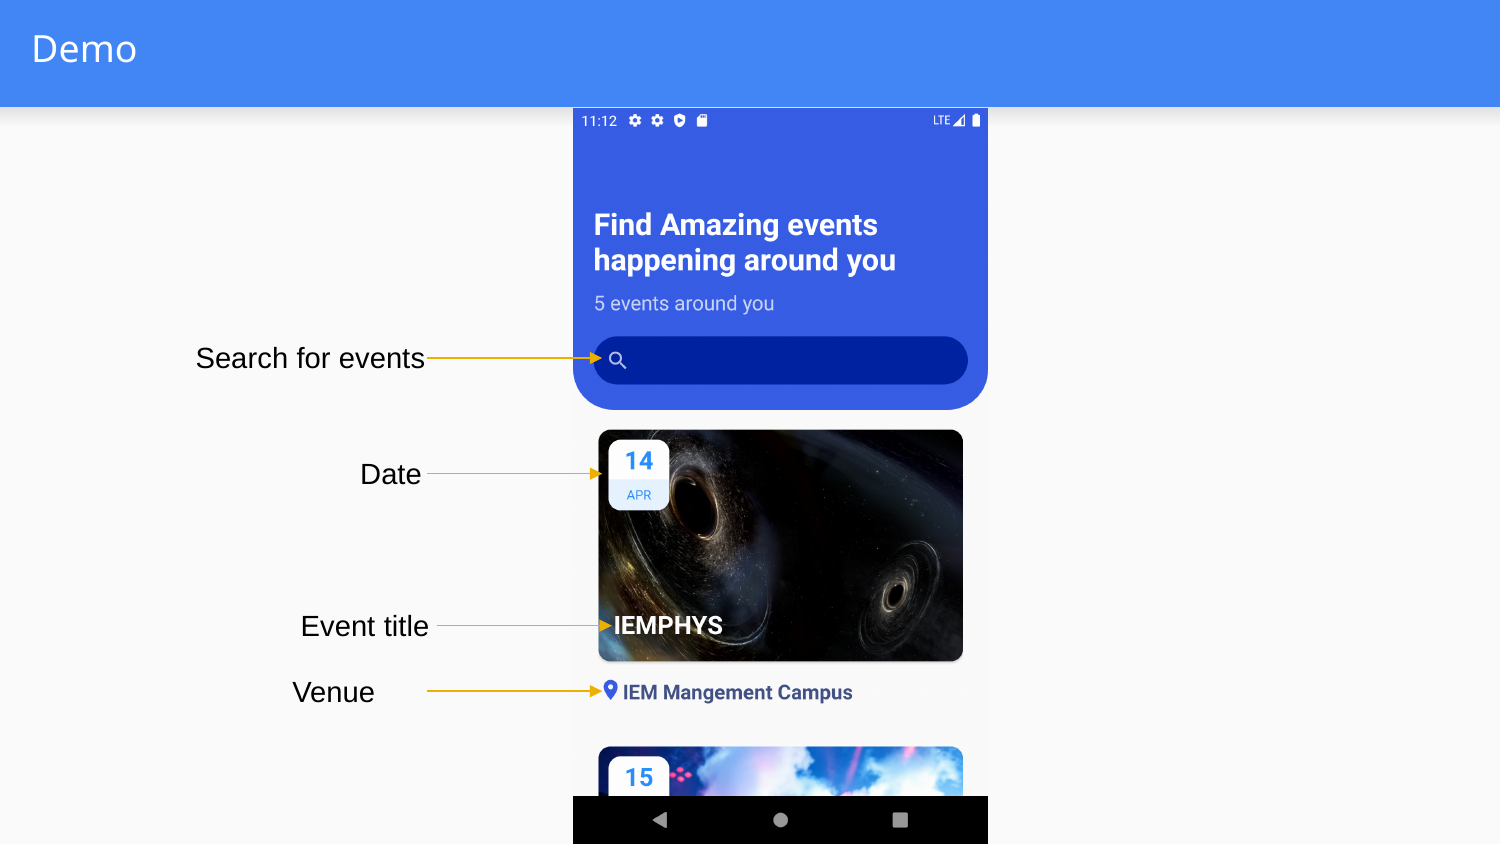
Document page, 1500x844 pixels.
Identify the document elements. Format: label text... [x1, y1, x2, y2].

text_box Date [345, 447, 442, 498]
picture [573, 108, 988, 844]
text_box Event title [285, 599, 445, 650]
title Demo [16, 0, 1465, 95]
text_box Venue [277, 665, 437, 716]
text_box Search for events [180, 332, 445, 382]
